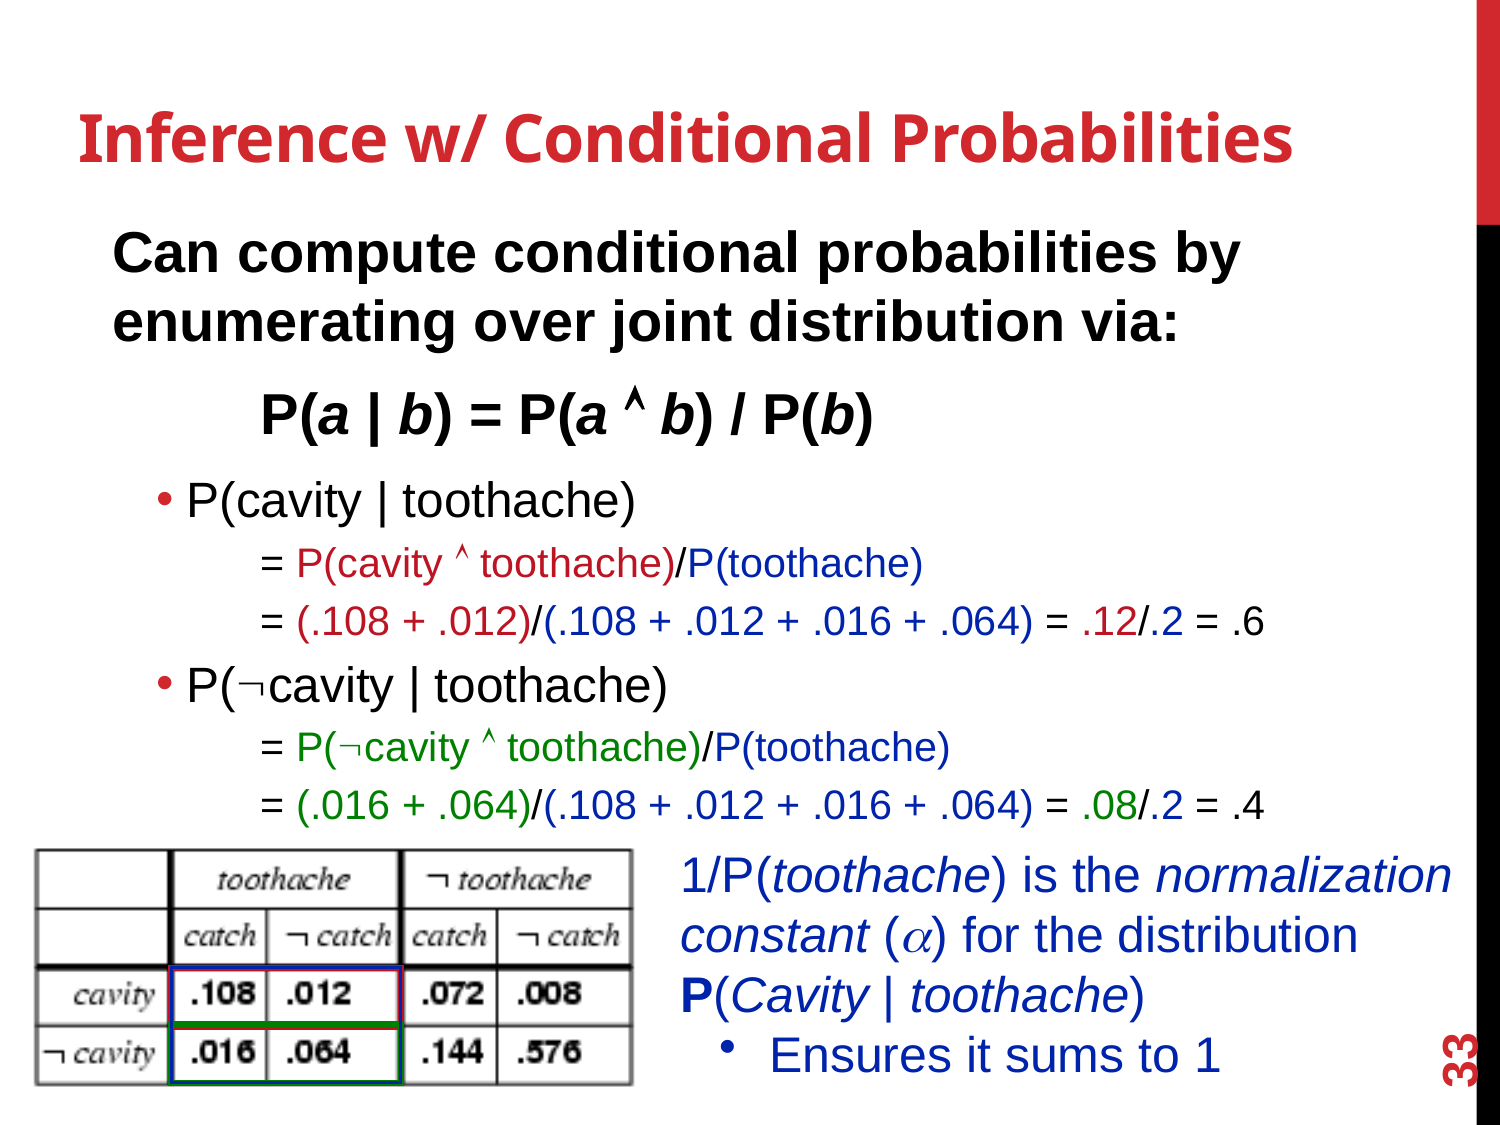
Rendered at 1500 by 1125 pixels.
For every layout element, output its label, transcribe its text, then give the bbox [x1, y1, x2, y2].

list Can compute conditional probabilities by enumerating over joint distribution via: P(a | b) = P(a  b) / P(b) P(cavity | toothache) = P(cavity  toothache)/P(toothache) = (.108 + .012)/(.108 + .012 + .016 + .064) = .12/.2 = .6 P(cavity | toothache) = P(cavity  toothache)/P(toothache) = (.016 + .064)/(.108 + .012 + .016 + .064) = .08/.2 = .4 [97, 207, 1421, 837]
slide_number 33 [1427, 887, 1488, 1104]
text_box 1/P(toothache) is the normalization constant () for the distribution P(Cavity | toothache) Ensures it sums to 1 [665, 835, 1475, 1090]
title Inference w/ Conditional Probabilities [63, 63, 1456, 185]
picture [29, 846, 637, 1092]
